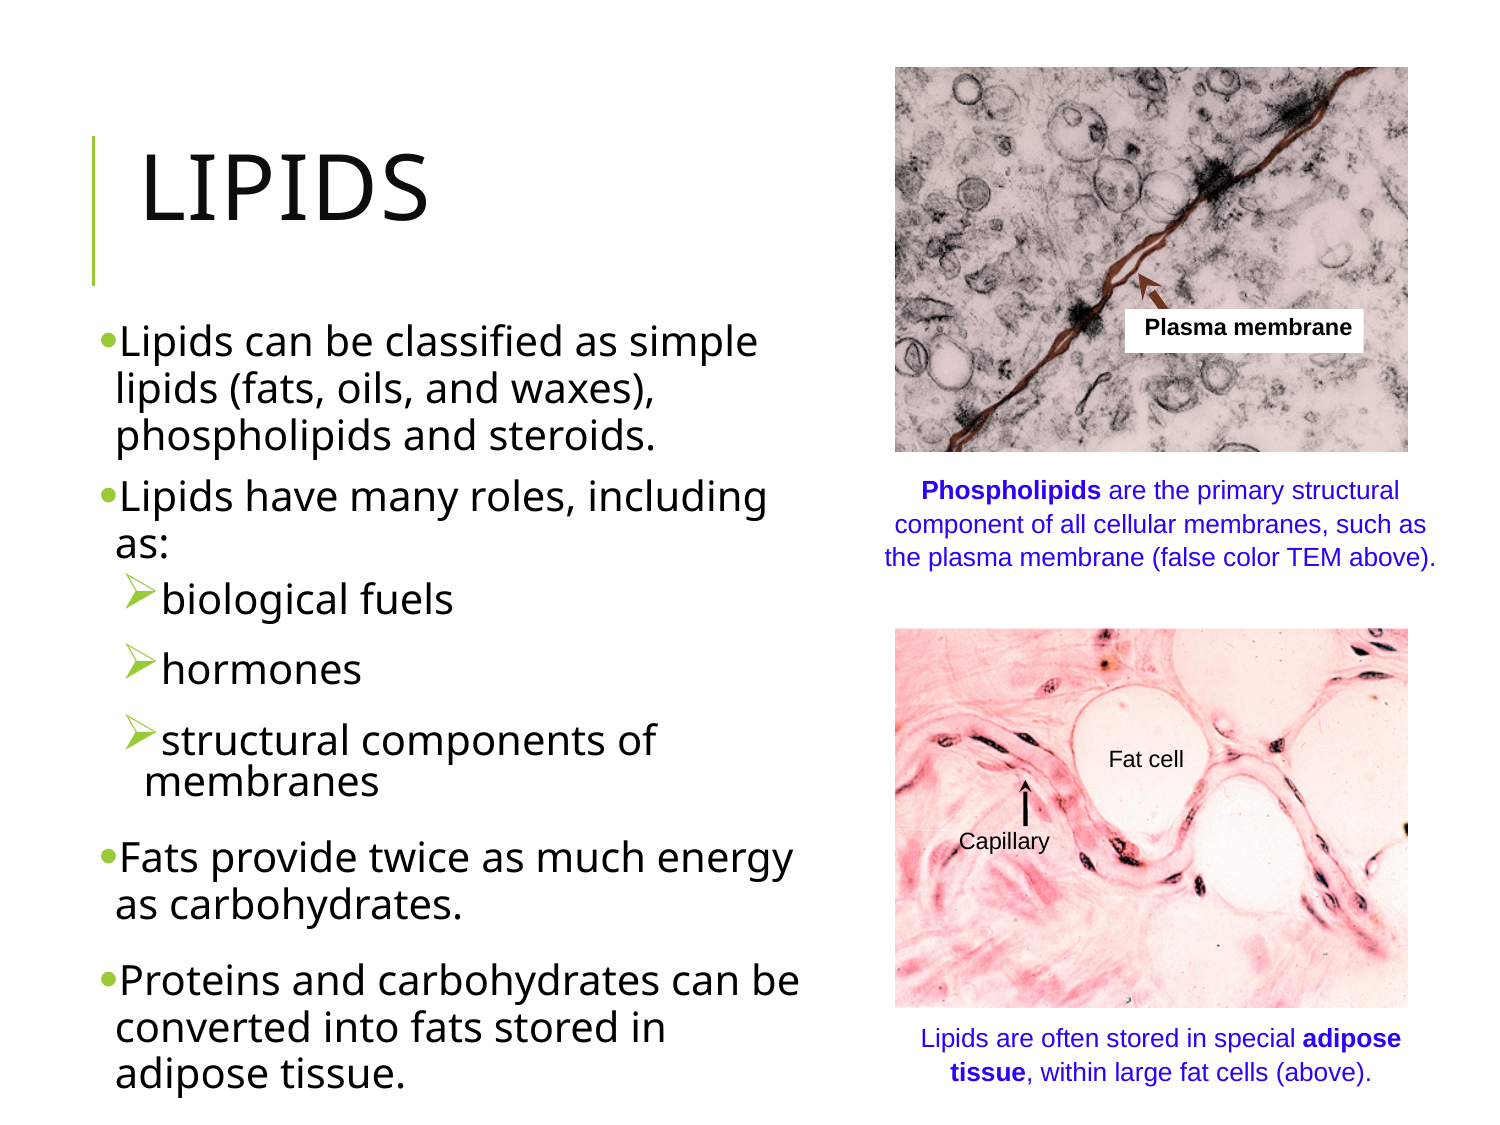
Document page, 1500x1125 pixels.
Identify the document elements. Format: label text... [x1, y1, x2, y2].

picture [894, 628, 1408, 1008]
text_box Phospholipids are the primary structural component of all cellular membranes, such as the plasma membrane (false color TEM above). [858, 471, 1444, 592]
text_box Lipids are often stored in special adipose tissue, within large fat cells (above). [895, 1019, 1408, 1103]
list Lipids can be classified as simple lipids (fats, oils, and waxes), phospholipids and steroids. Lipids have many roles, including as: biological fuels hormones structural components of membranes Fats provide twice as much energy as carbohydrates. Proteins and carbohydrates can be converted into fats stored in adipose tissue. [92, 310, 808, 1125]
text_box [1106, 308, 1372, 357]
title Lipids [123, 95, 887, 246]
picture [894, 67, 1408, 452]
